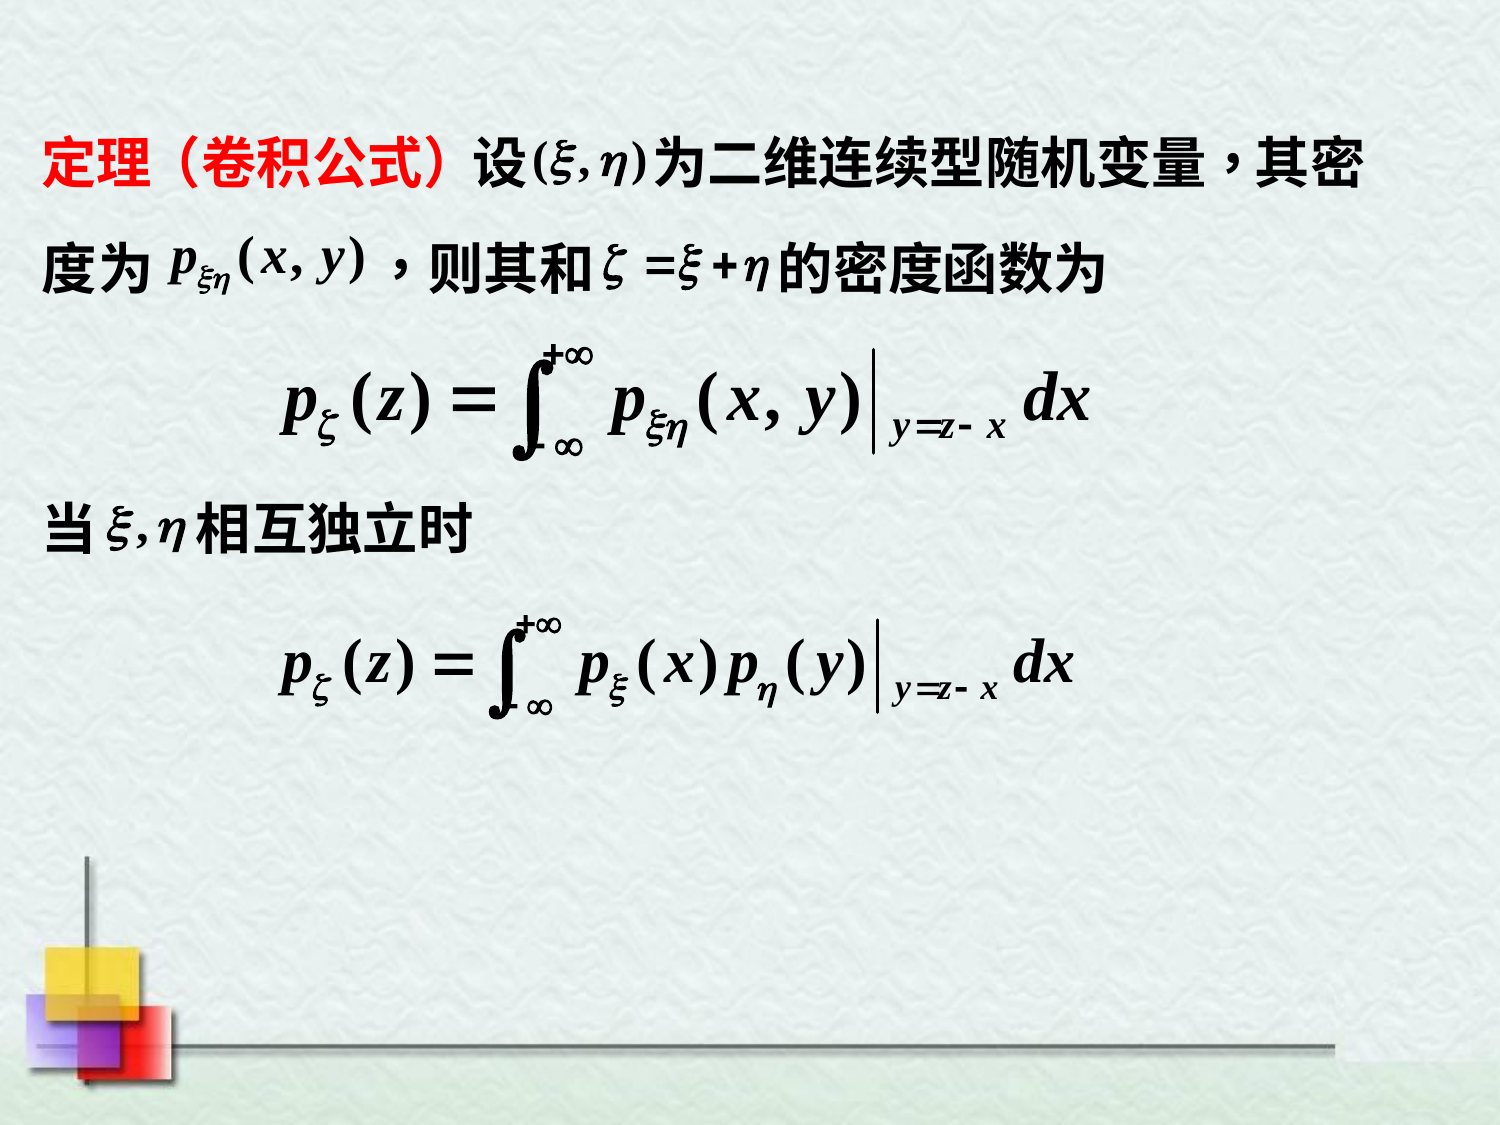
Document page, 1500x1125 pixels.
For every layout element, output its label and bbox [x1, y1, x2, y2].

picture [0, 0, 1500, 1125]
text_box [41, 113, 1365, 879]
